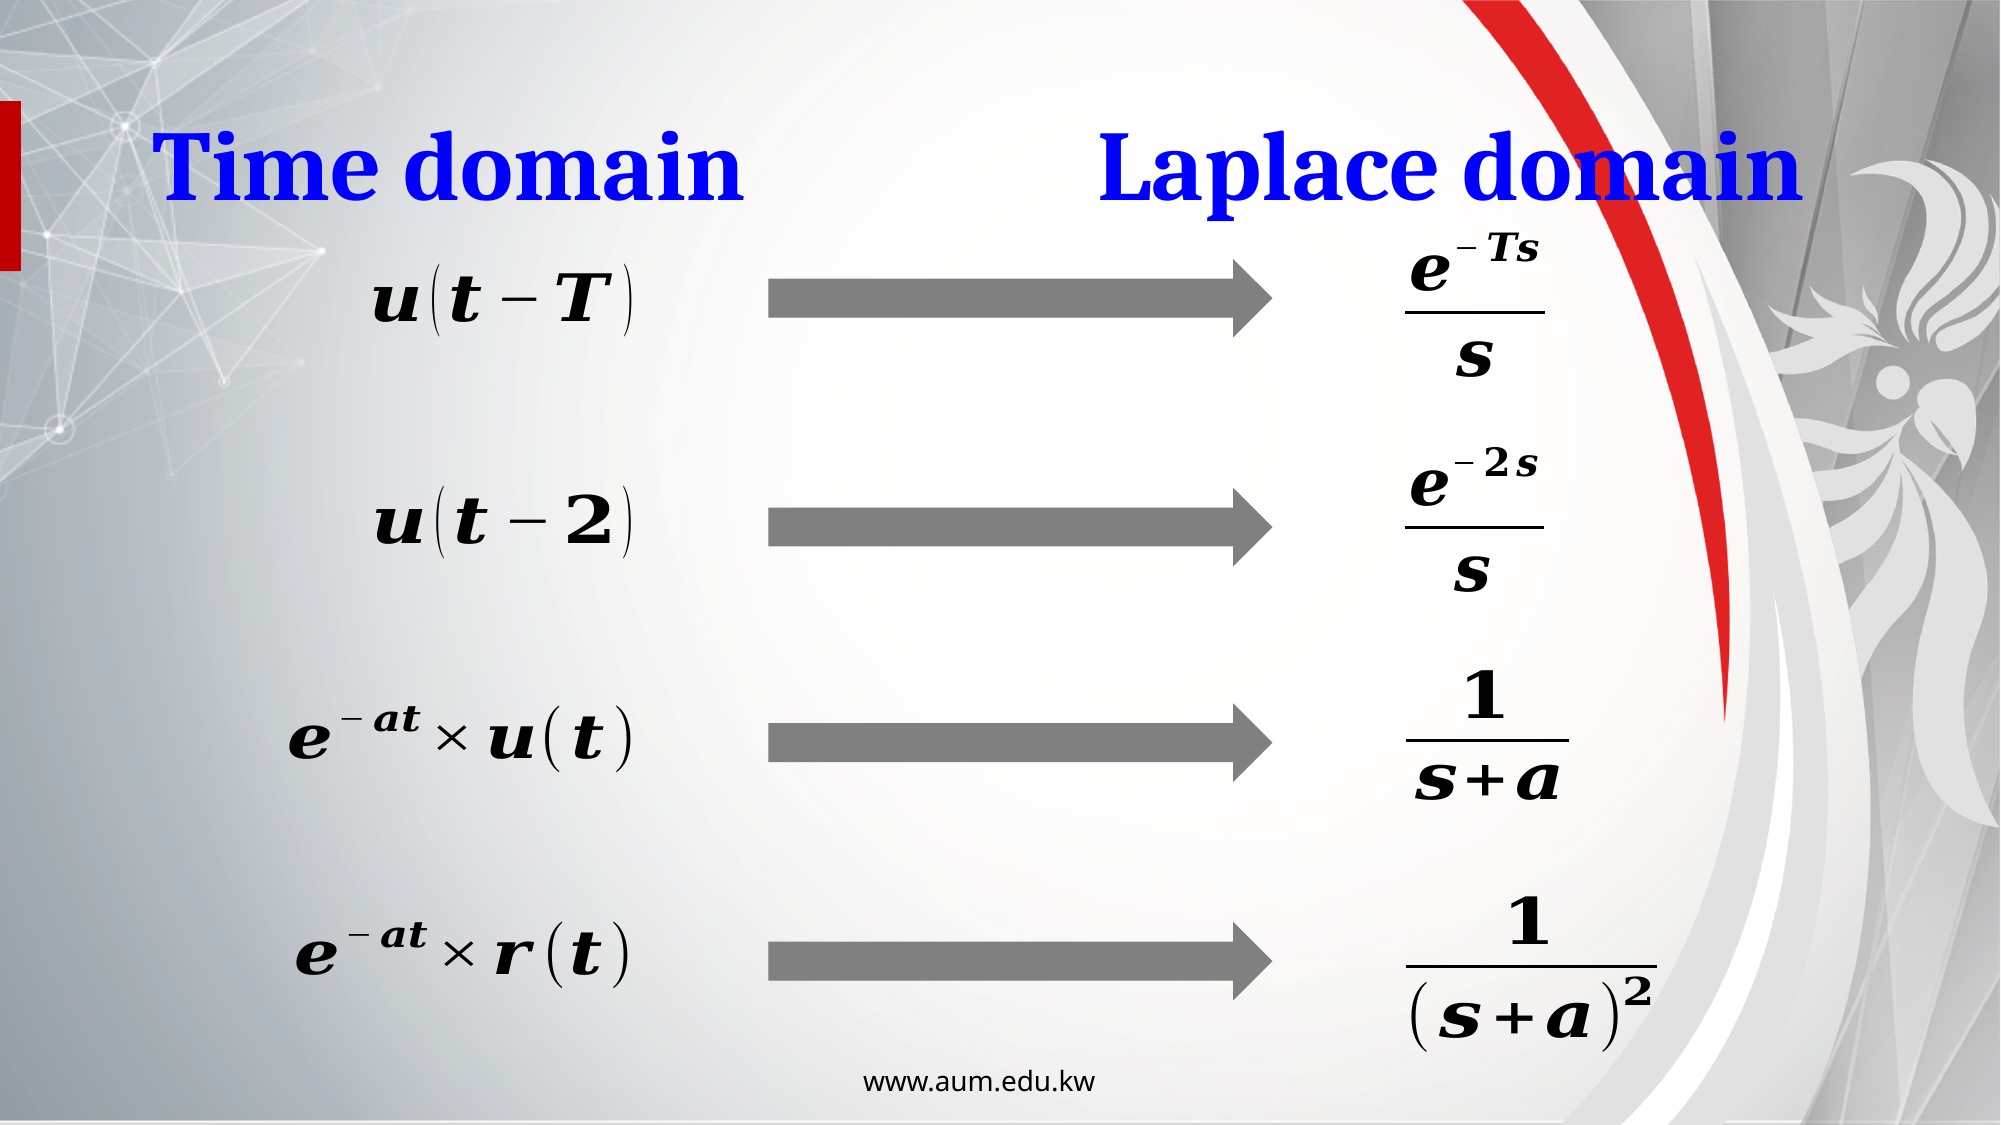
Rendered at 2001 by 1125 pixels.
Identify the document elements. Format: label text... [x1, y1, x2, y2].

text_box [768, 703, 1273, 782]
title Time domain Laplace domain [137, 59, 1863, 278]
text_box [768, 921, 1273, 1001]
text_box [768, 259, 1273, 338]
picture [0, 0, 2001, 1125]
text_box [768, 487, 1273, 567]
